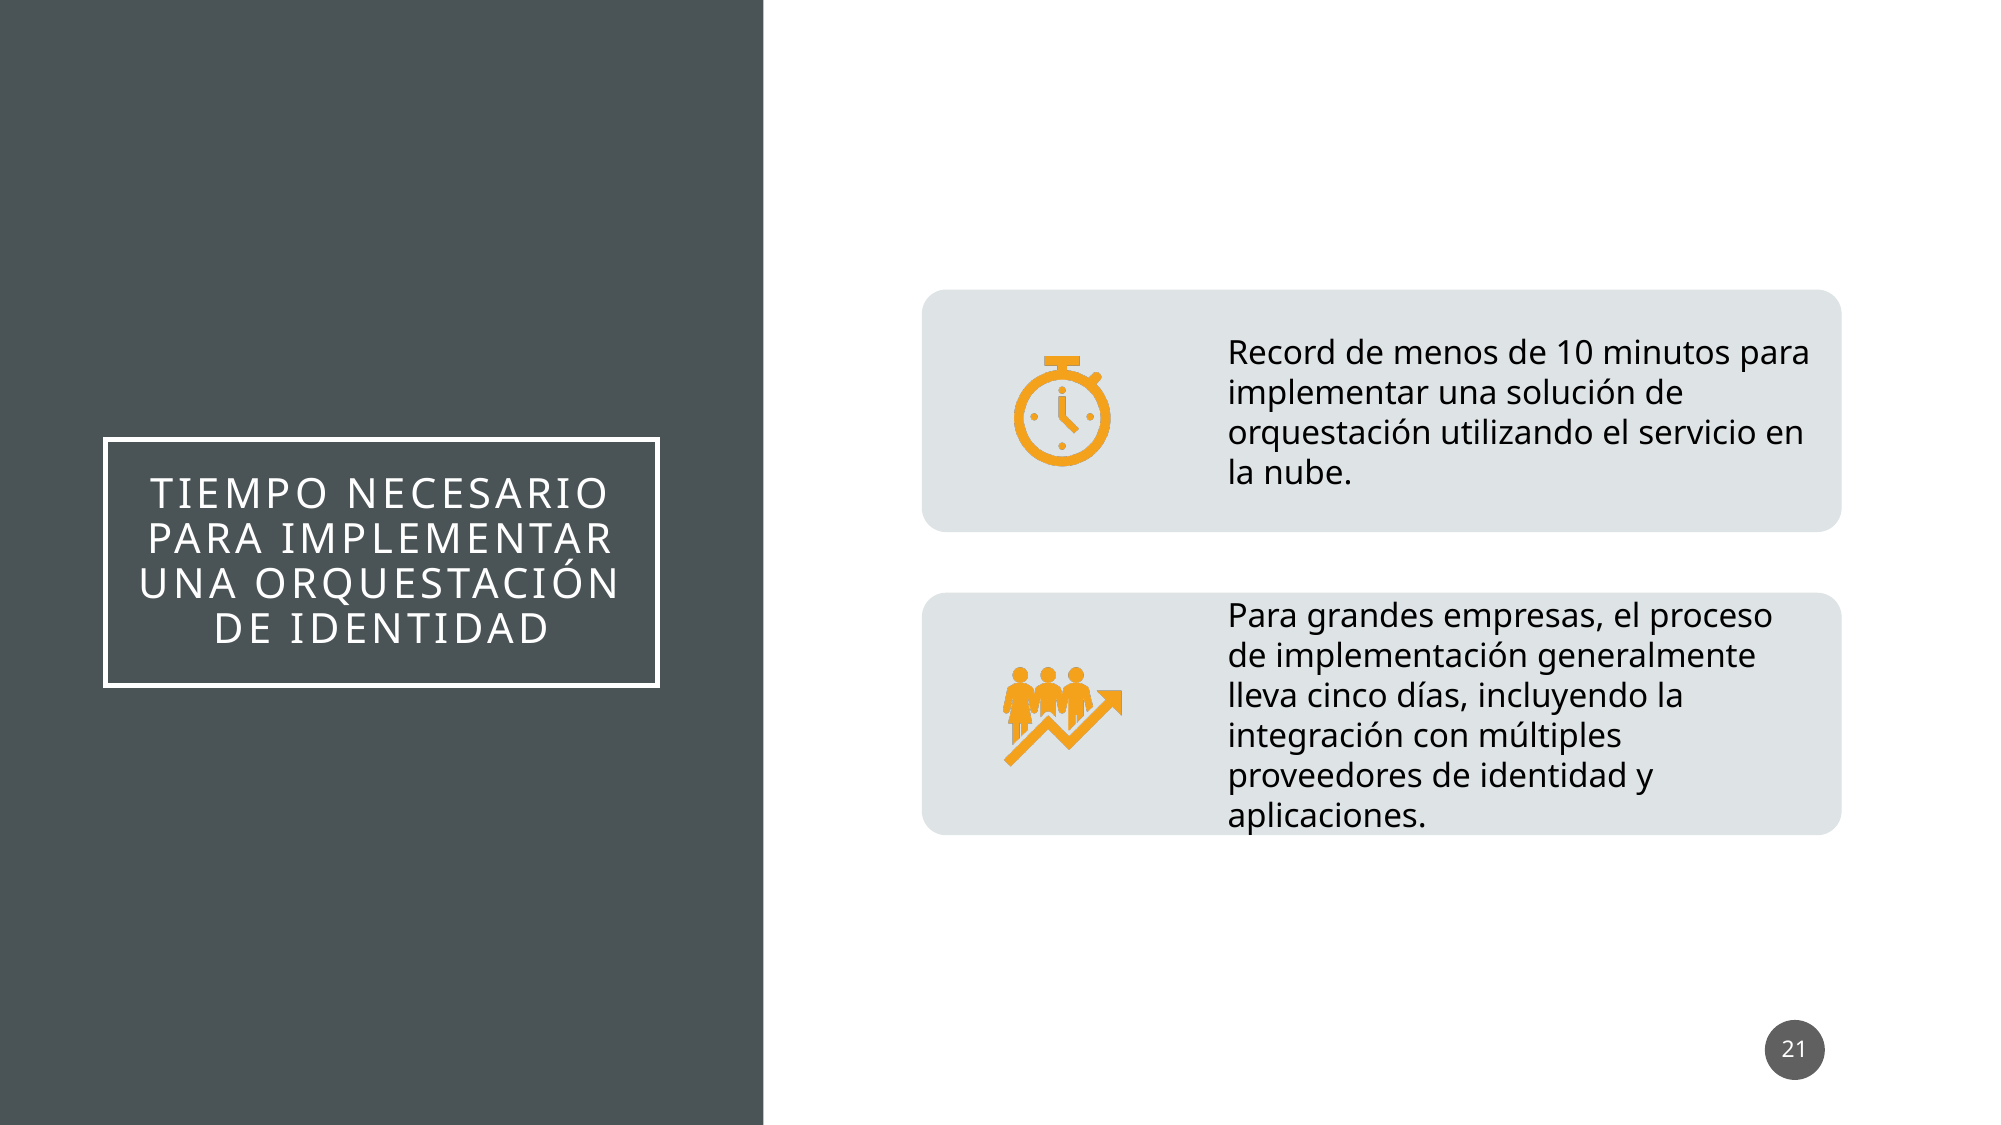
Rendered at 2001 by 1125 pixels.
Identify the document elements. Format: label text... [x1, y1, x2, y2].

text_box [0, 0, 764, 1125]
text_box [764, 0, 2000, 1125]
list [921, 158, 1842, 967]
title Tiempo Necesario para Implementar una Orquestación de Identidad [103, 437, 660, 688]
slide_number 21 [1764, 1019, 1825, 1080]
